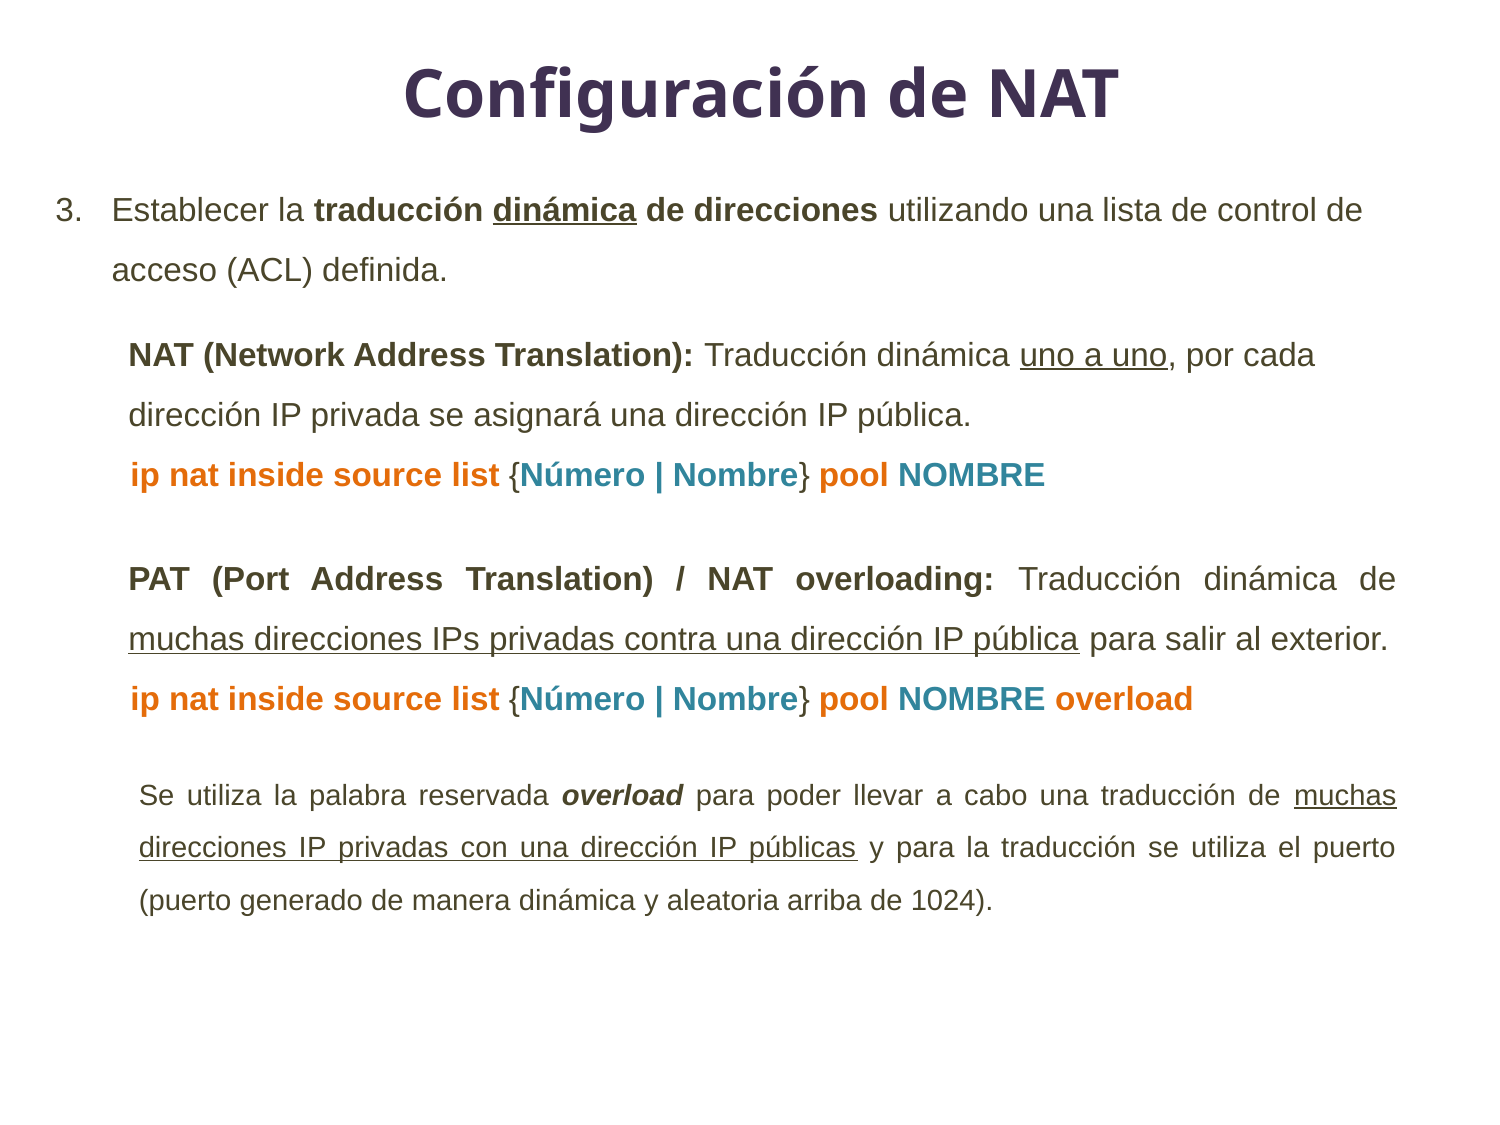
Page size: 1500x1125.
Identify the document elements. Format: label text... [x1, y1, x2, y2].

text_box Configuración de NAT [23, 0, 1483, 185]
text_box Establecer la traducción dinámica de direcciones utilizando una lista de control de acceso (ACL) definida. NAT (Network Address Translation): Traducción dinámica uno a uno, por cada dirección IP privada se asignará una dirección IP pública. ip nat inside source list {Número | Nombre} pool NOMBRE PAT (Port Address Translation) / NAT overloading: Traducción dinámica de muchas direcciones IPs privadas contra una dirección IP pública para salir al exterior. ip nat inside source list {Número | Nombre} pool NOMBRE overload [40, 185, 1412, 785]
text_box Se utiliza la palabra reservada overload para poder llevar a cabo una traducción de muchas direcciones IP privadas con una dirección IP públicas y para la traducción se utiliza el puerto (puerto generado de manera dinámica y aleatoria arriba de 1024). [123, 751, 1412, 924]
